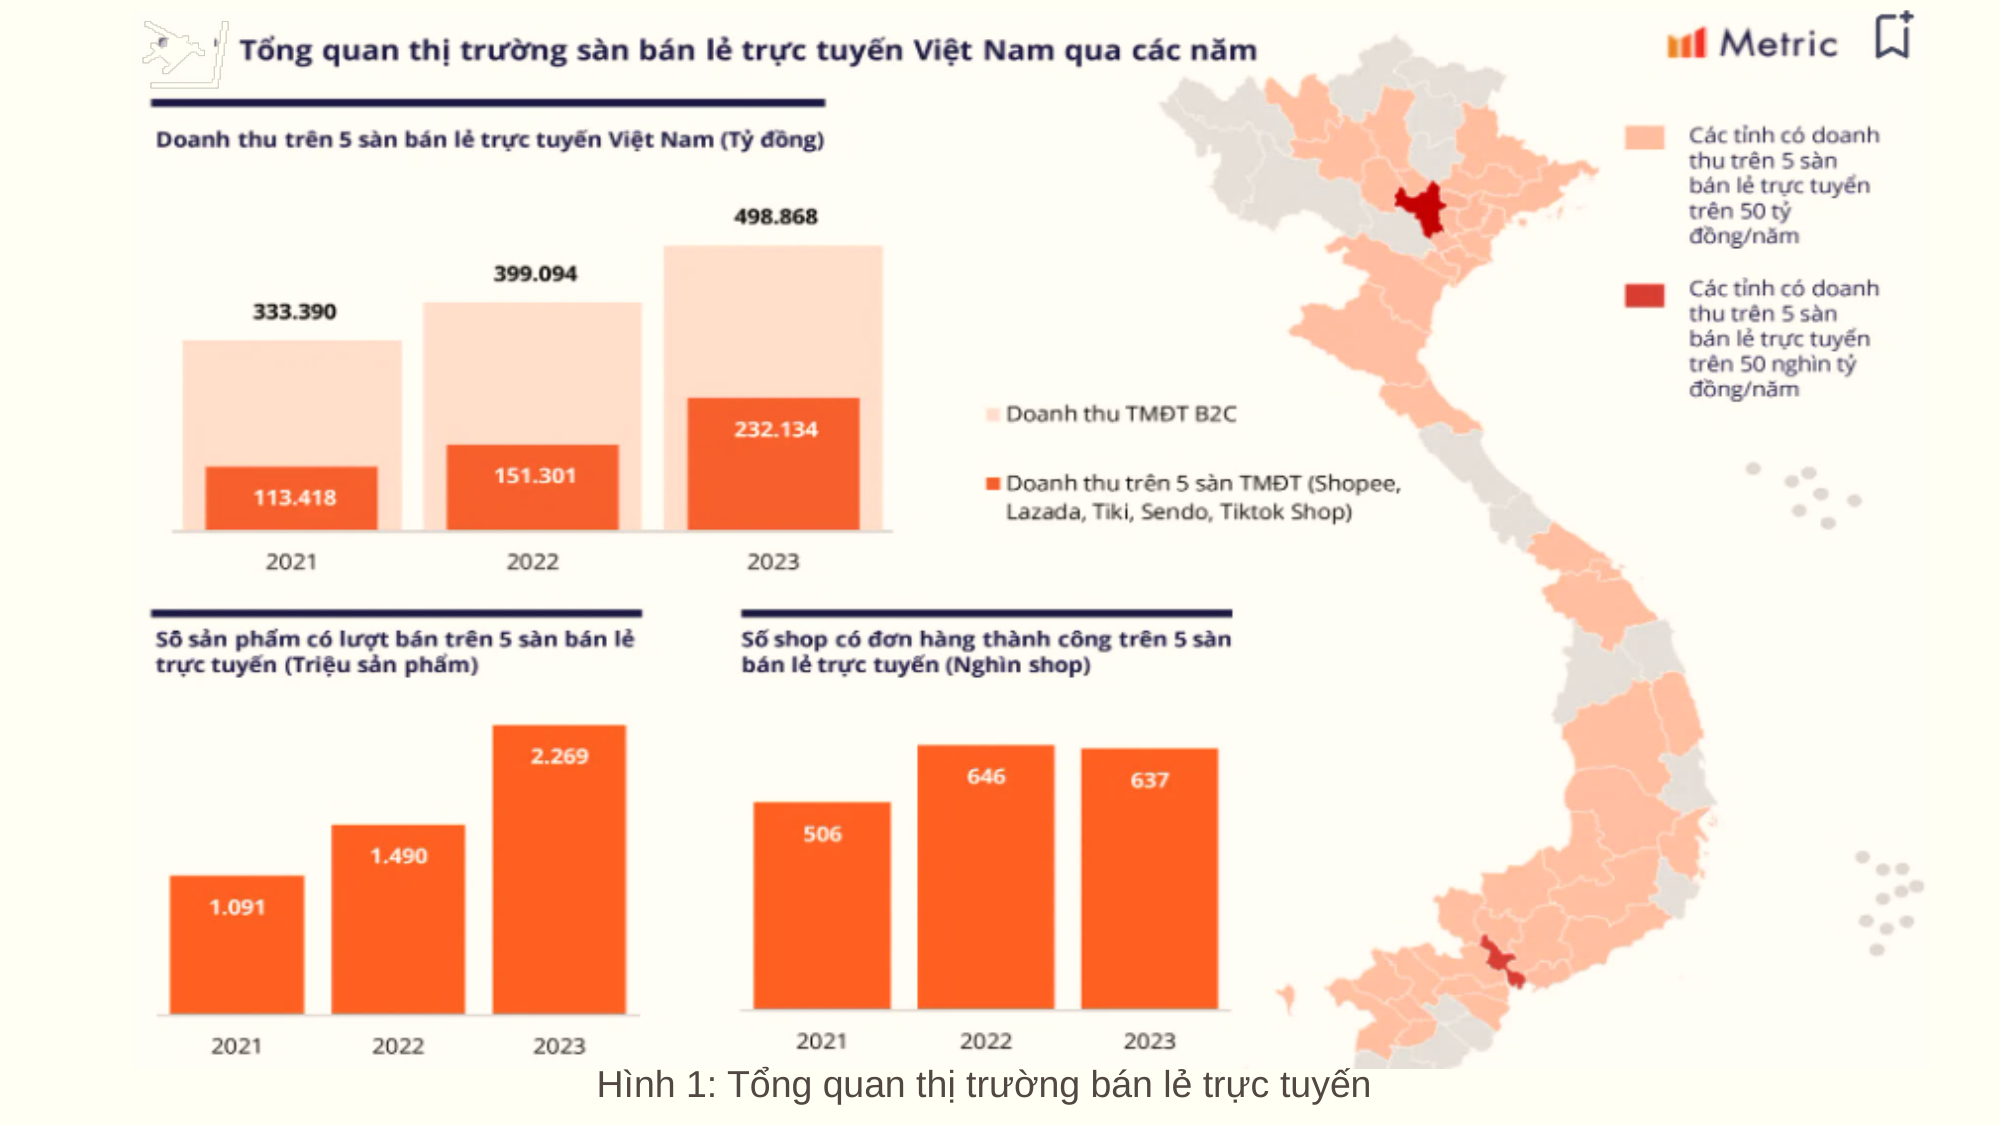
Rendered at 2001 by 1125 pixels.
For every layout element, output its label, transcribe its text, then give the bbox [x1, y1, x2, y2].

text_box Hình 1: Tổng quan thị trường bán lẻ trực tuyến [581, 1078, 1481, 1112]
picture [132, 10, 1930, 1069]
